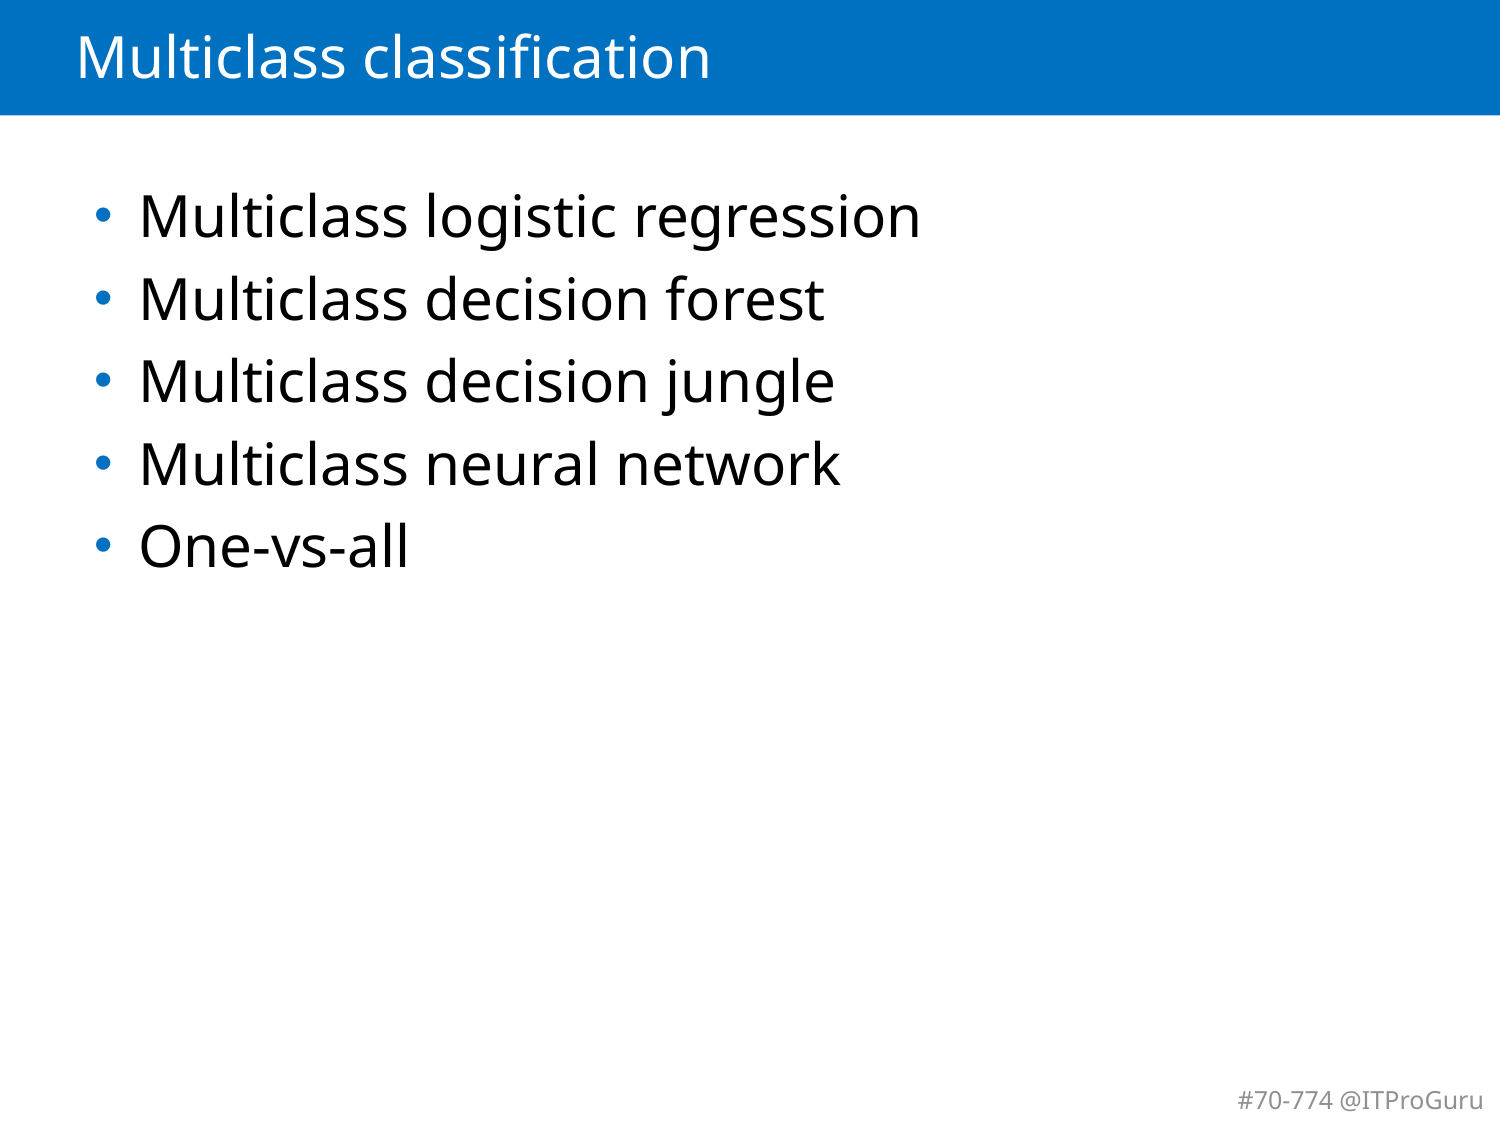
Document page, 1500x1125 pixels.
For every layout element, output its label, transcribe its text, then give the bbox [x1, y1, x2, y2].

title Multiclass classification [75, 0, 1351, 122]
text_box Multiclass logistic regression Multiclass decision forest Multiclass decision jungle Multiclass neural network One-vs-all [79, 172, 1412, 1017]
